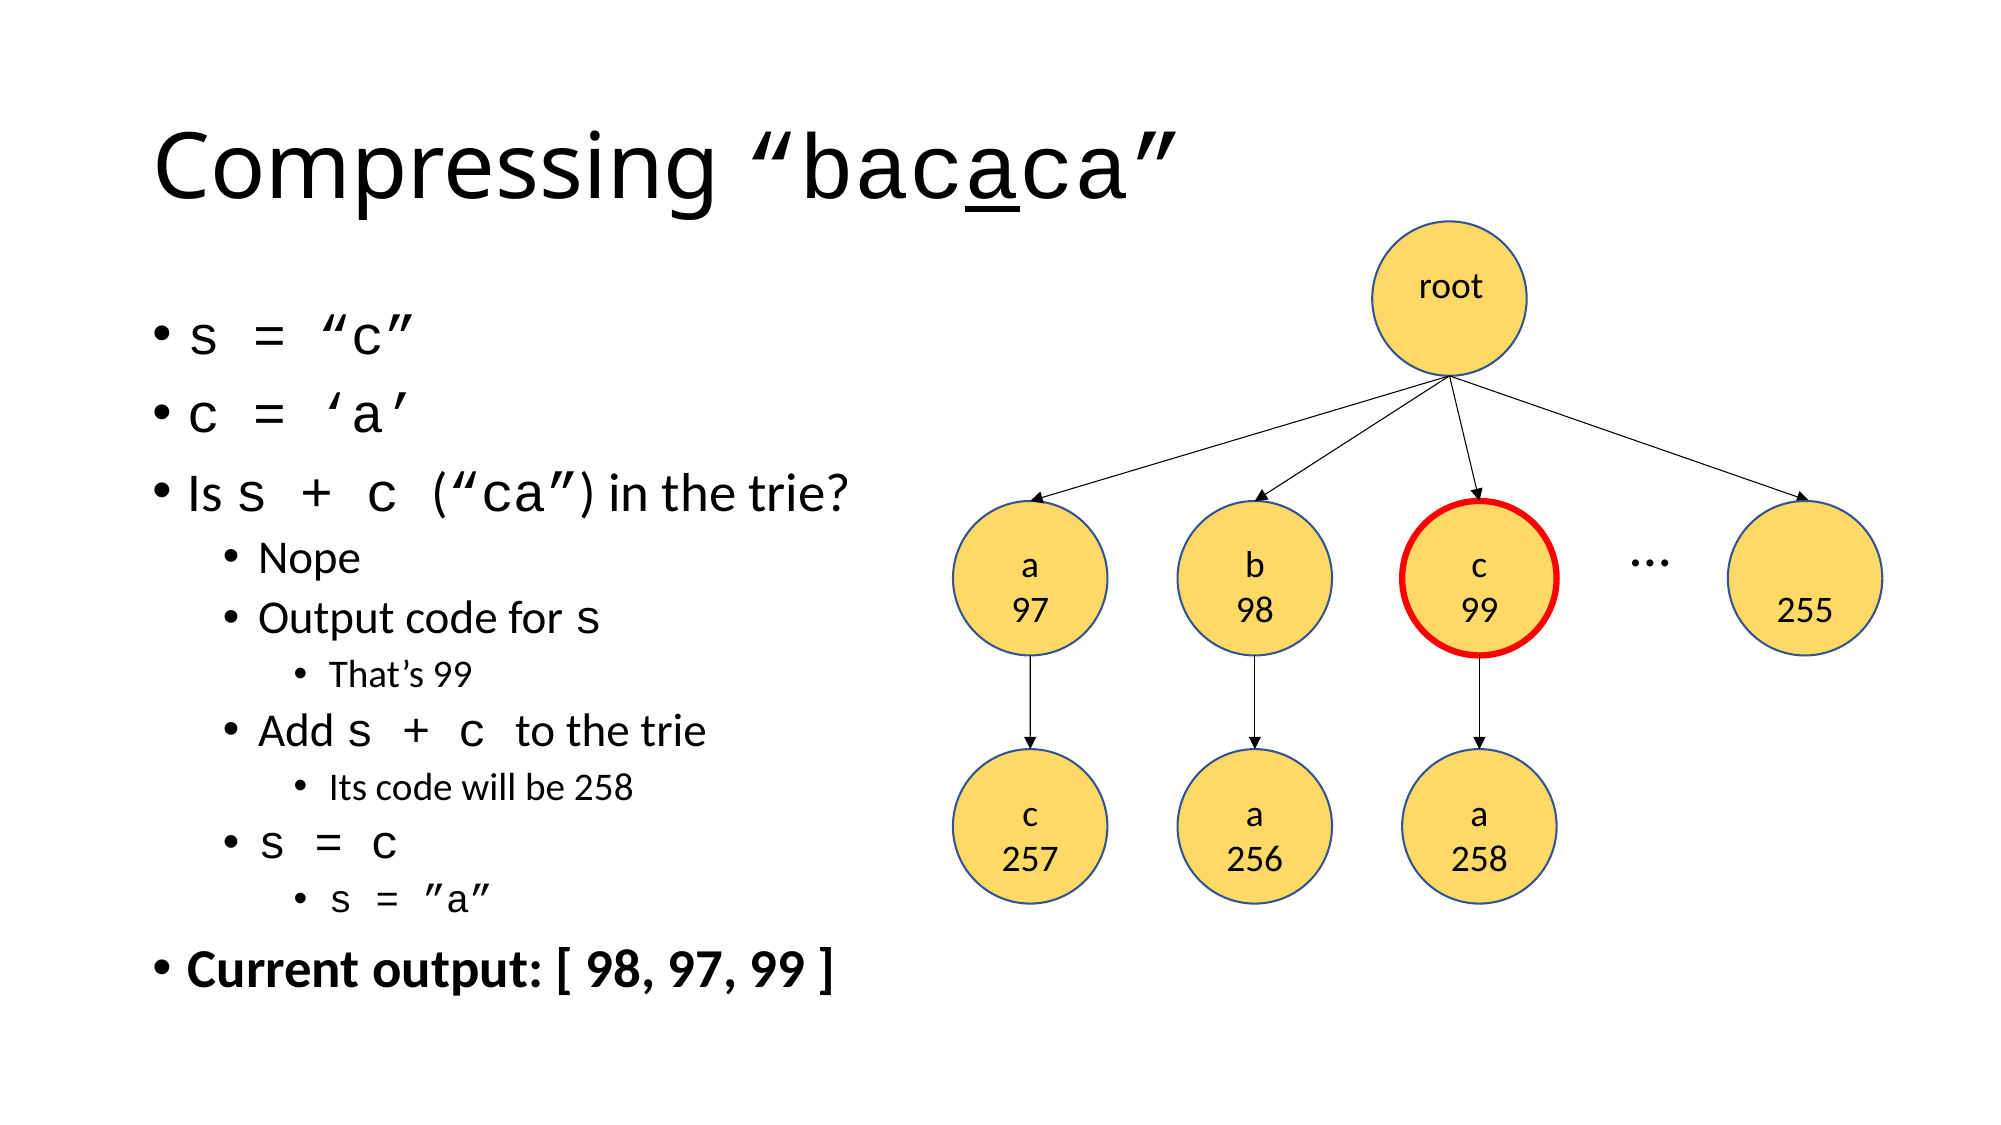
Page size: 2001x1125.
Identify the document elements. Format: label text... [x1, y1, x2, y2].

list s = “c” c = ‘a’ Is s + c (“ca”) in the trie? Nope Output code for s That’s 99 Add s + c to the trie Its code will be 258 s = c s = ”a” Current output: [ 98, 97, 99 ] [137, 299, 953, 1014]
title Compressing “bacaca” [137, 59, 1863, 278]
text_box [952, 221, 1883, 904]
